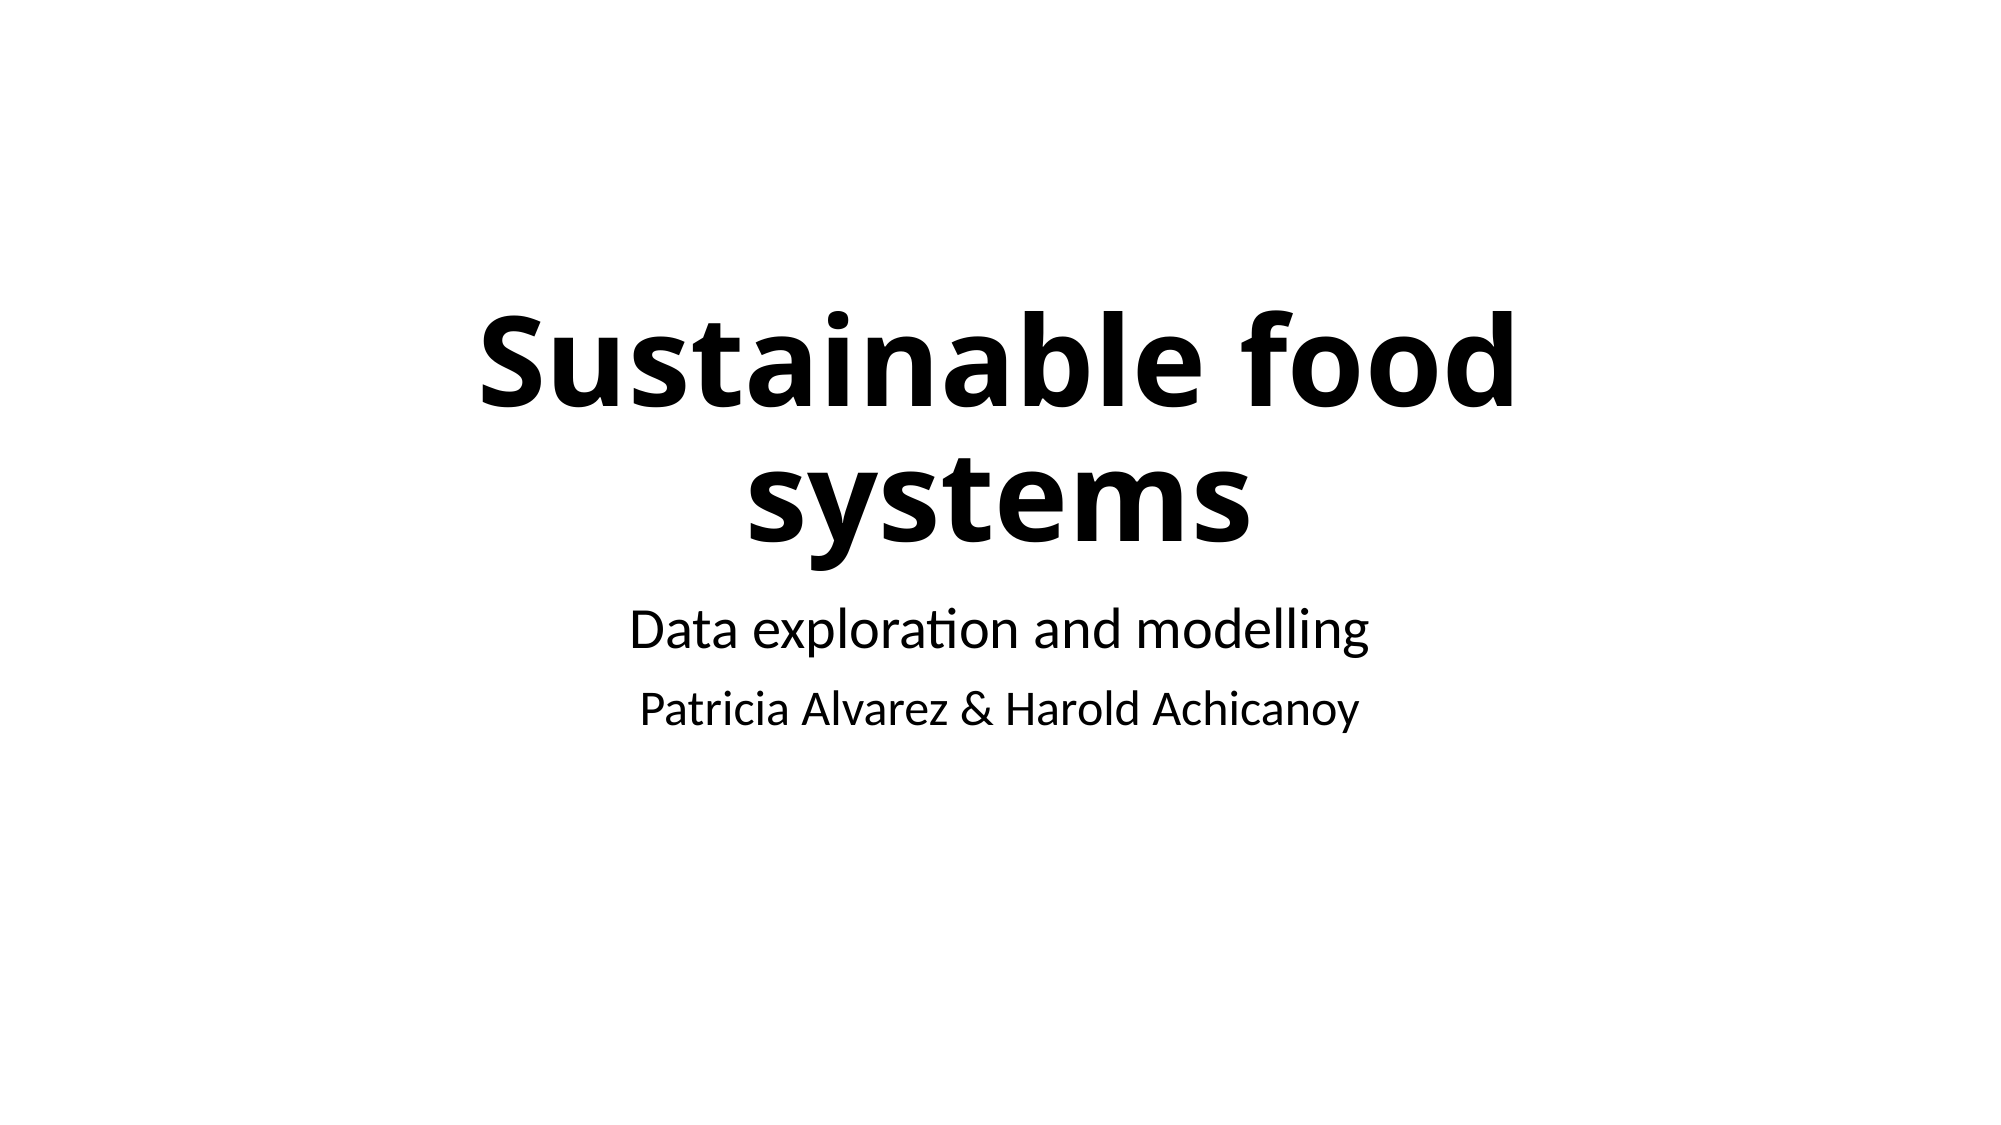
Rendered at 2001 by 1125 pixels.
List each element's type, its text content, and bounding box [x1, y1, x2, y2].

title Sustainable food systems [249, 184, 1750, 576]
subtitle Data exploration and modelling Patricia Alvarez & Harold Achicanoy [249, 590, 1750, 863]
